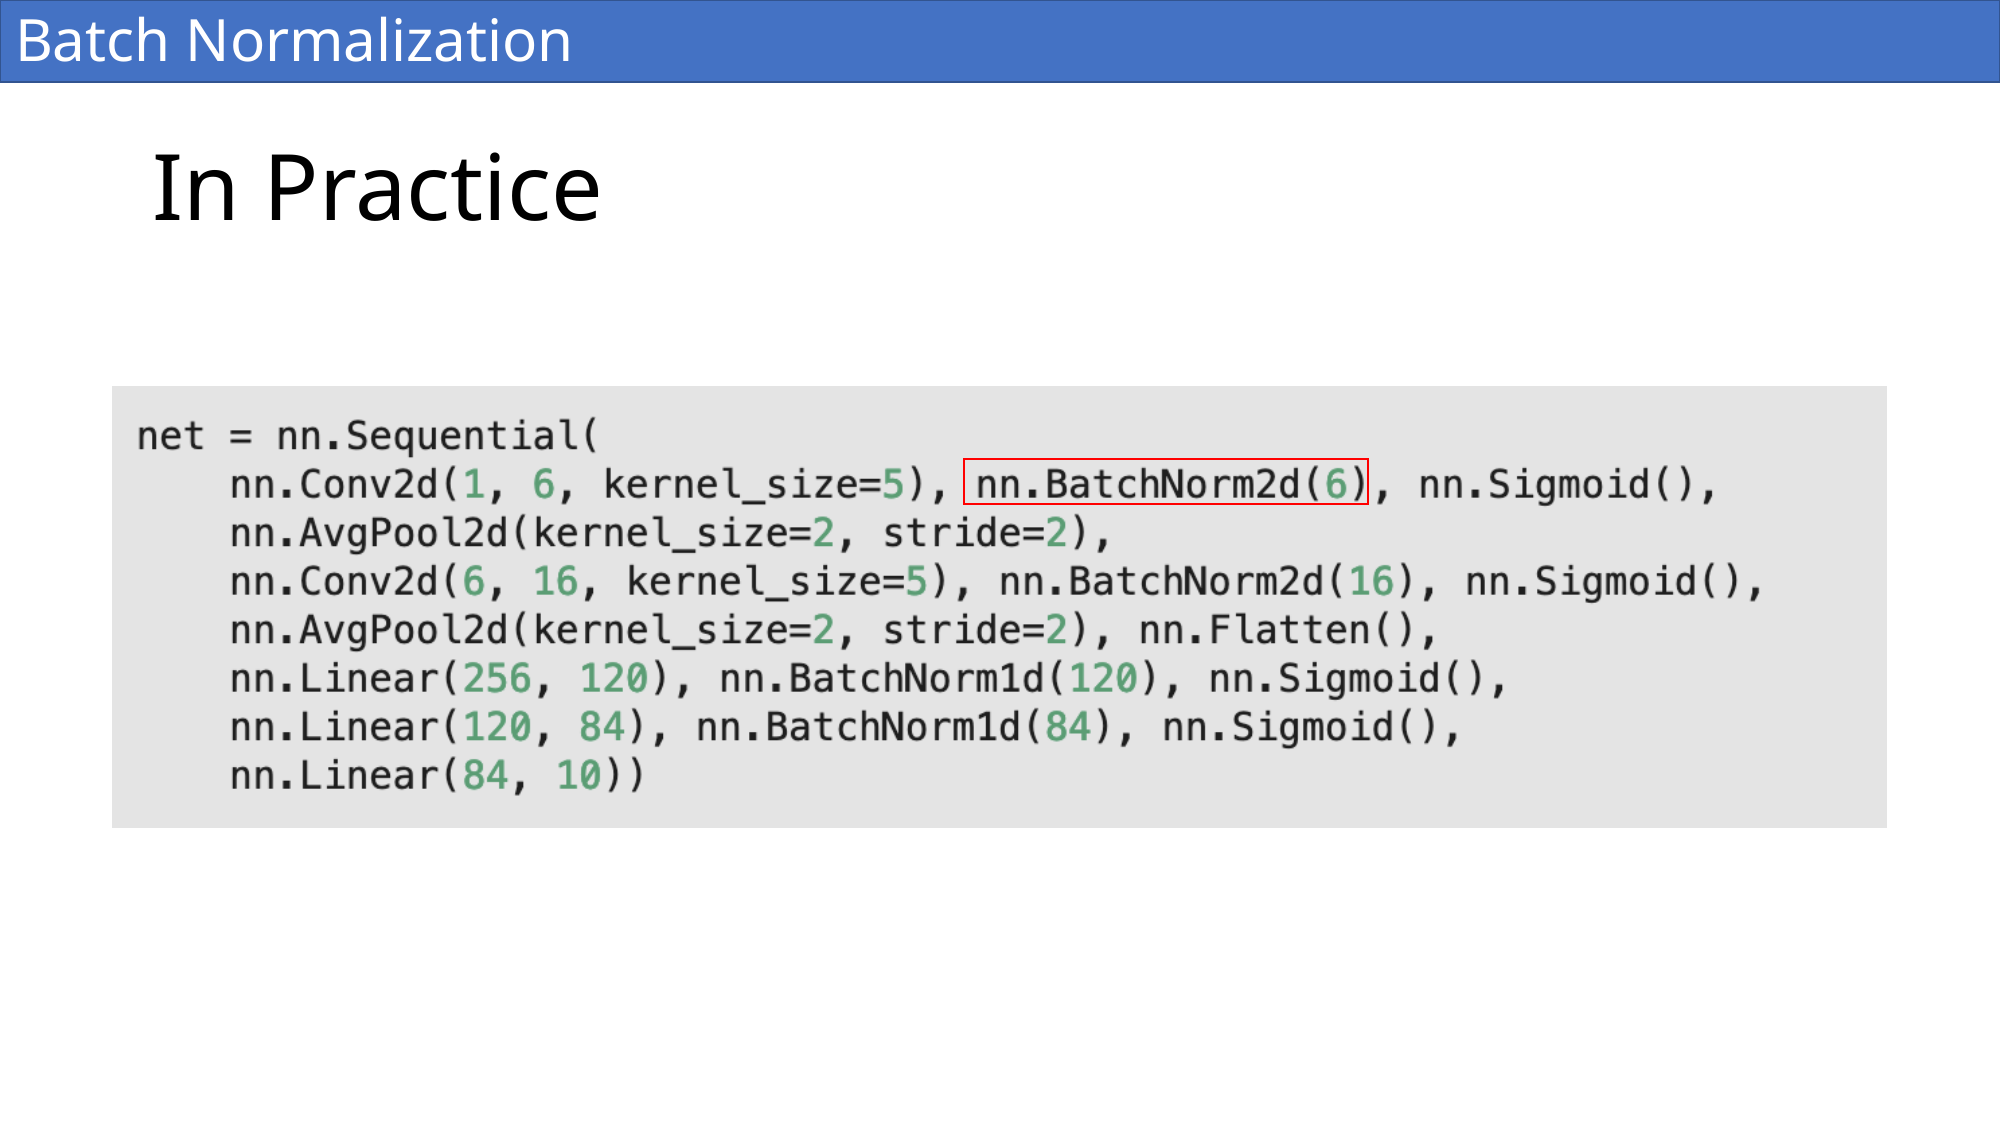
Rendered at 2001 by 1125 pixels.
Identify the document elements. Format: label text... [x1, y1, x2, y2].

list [112, 386, 1887, 828]
text_box [0, 0, 2000, 83]
title Batch Normalization [0, 3, 739, 83]
text_box In Practice [137, 102, 1403, 280]
